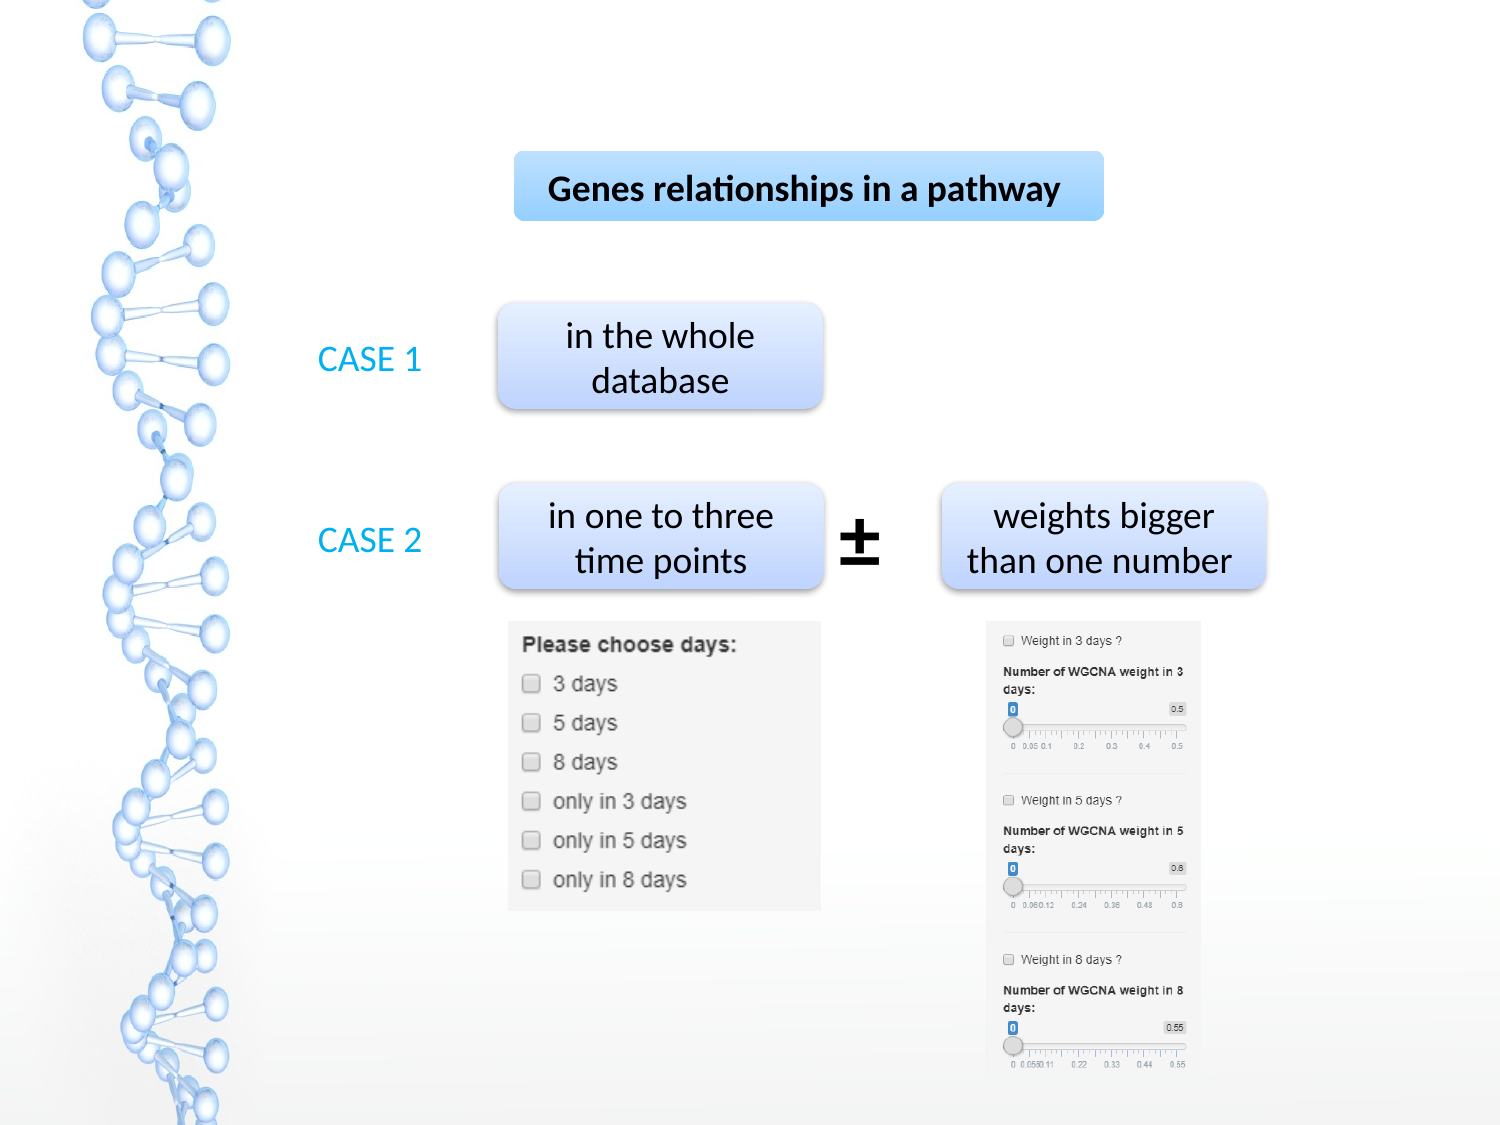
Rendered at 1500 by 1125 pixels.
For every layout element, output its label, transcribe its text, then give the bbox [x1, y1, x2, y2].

text_box in the whole database [497, 301, 824, 410]
text_box weights bigger than one number [943, 482, 1268, 591]
text_box ± [824, 478, 943, 593]
text_box CASE 1 [303, 326, 469, 387]
text_box in one to three time points [498, 482, 824, 591]
picture [0, 0, 1500, 1125]
text_box Genes relationships in a pathway [511, 148, 1107, 224]
text_box CASE 2 [303, 507, 469, 568]
